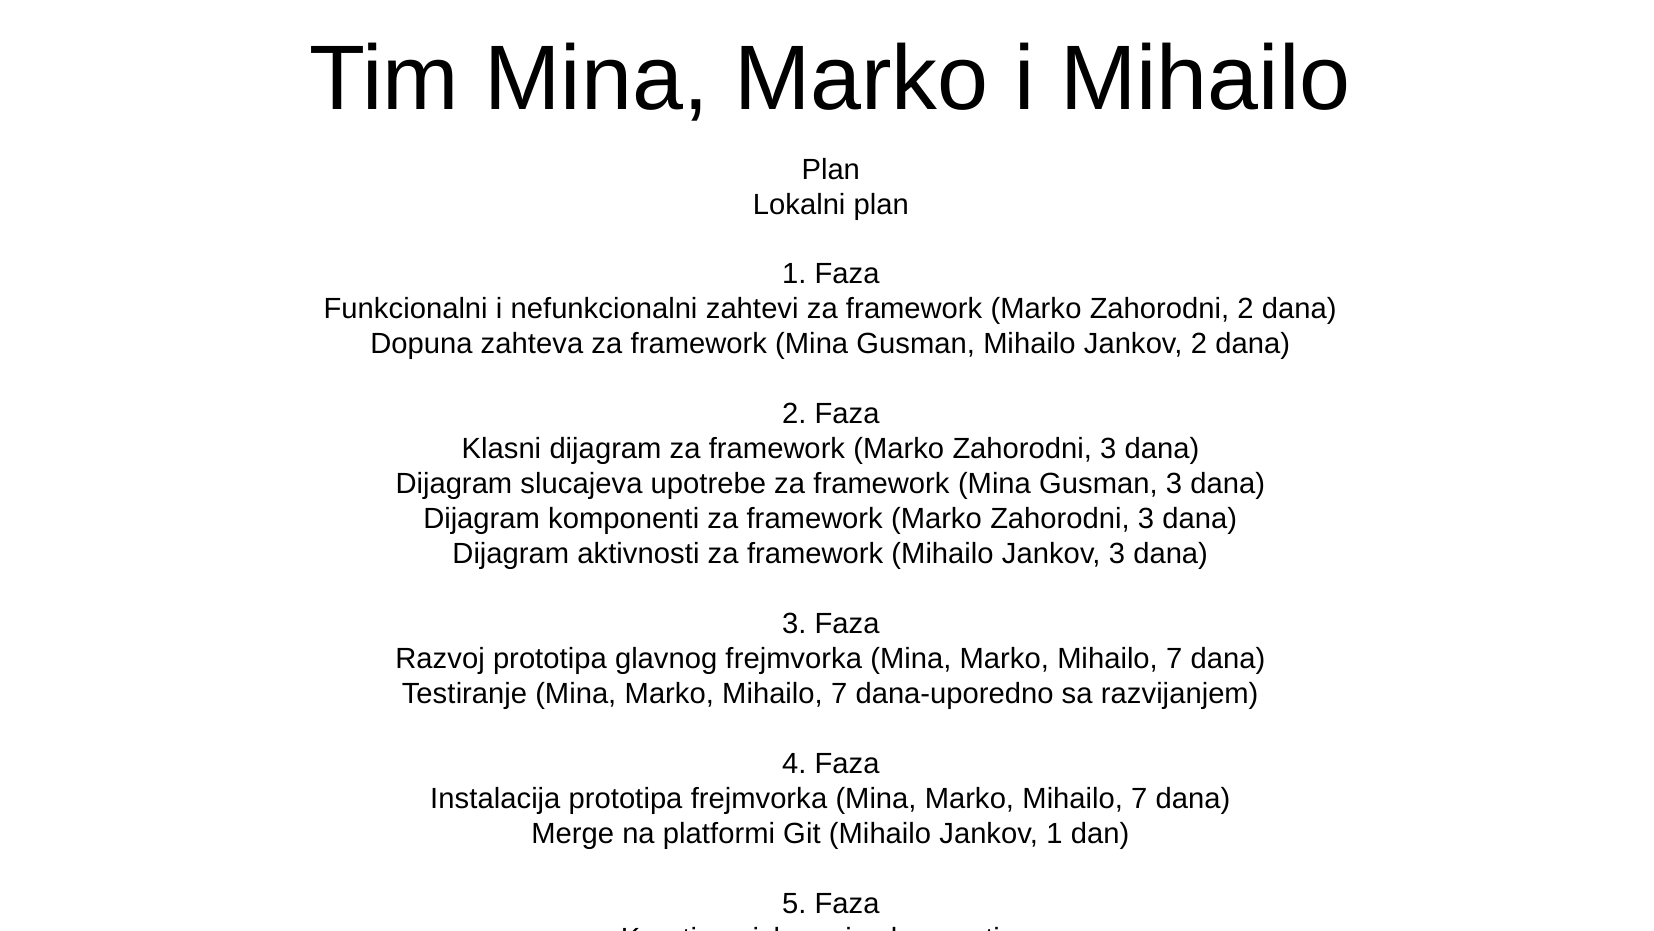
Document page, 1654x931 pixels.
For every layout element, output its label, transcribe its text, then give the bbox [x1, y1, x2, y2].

text_box Tim Mina, Marko i Mihailo [86, 0, 1575, 149]
text_box Plan Lokalni plan 1. Faza Funkcionalni i nefunkcionalni zahtevi za framework (Marko Zahorodni, 2 dana) Dopuna zahteva za framework (Mina Gusman, Mihailo Jankov, 2 dana) 2. Faza Klasni dijagram za framework (Marko Zahorodni, 3 dana) Dijagram slucajeva upotrebe za framework (Mina Gusman, 3 dana) Dijagram komponenti za framework (Marko Zahorodni, 3 dana) Dijagram aktivnosti za framework (Mihailo Jankov, 3 dana) 3. Faza Razvoj prototipa glavnog frejmvorka (Mina, Marko, Mihailo, 7 dana) Testiranje (Mina, Marko, Mihailo, 7 dana-uporedno sa razvijanjem) 4. Faza Instalacija prototipa frejmvorka (Mina, Marko, Mihailo, 7 dana) Merge na platformi Git (Mihailo Jankov, 1 dan) 5. Faza Kreativno izlaganje clanova tima [86, 149, 1575, 904]
